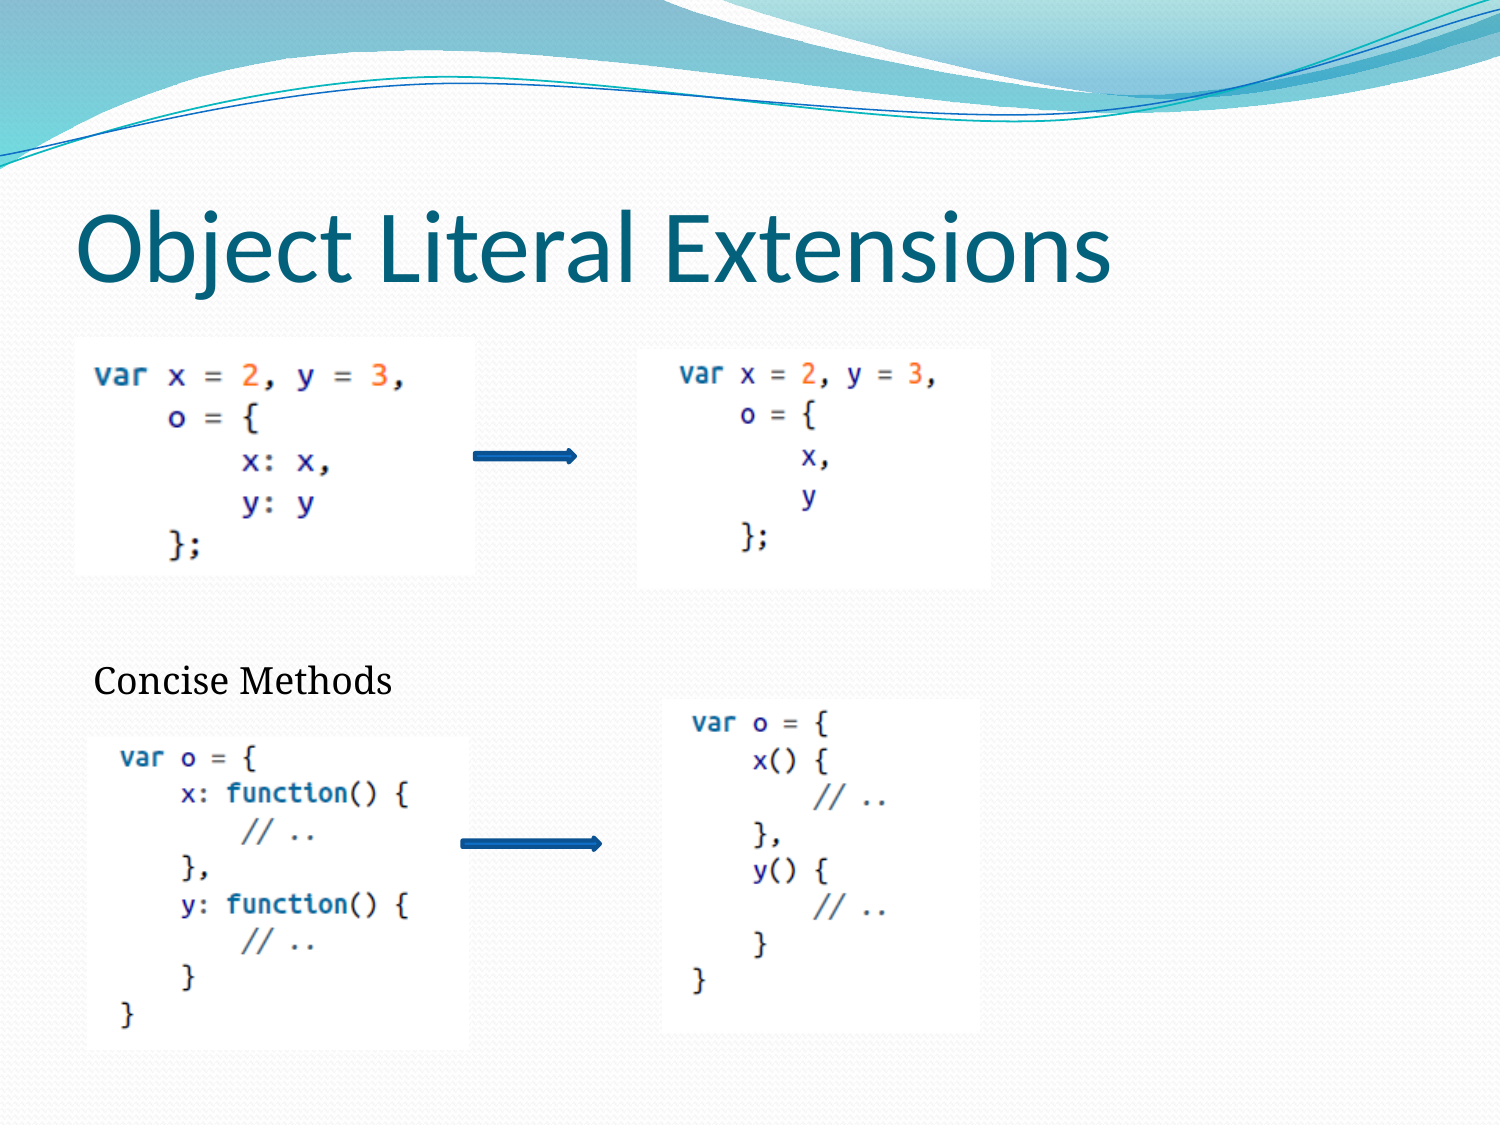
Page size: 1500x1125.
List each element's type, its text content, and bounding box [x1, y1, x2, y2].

picture [662, 699, 980, 1033]
picture [637, 349, 991, 588]
text_box [482, 448, 578, 465]
text_box Concise Methods [78, 649, 409, 710]
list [74, 337, 476, 576]
title Object Literal Extensions [75, 115, 1425, 303]
text_box [475, 835, 603, 852]
picture [87, 737, 469, 1051]
